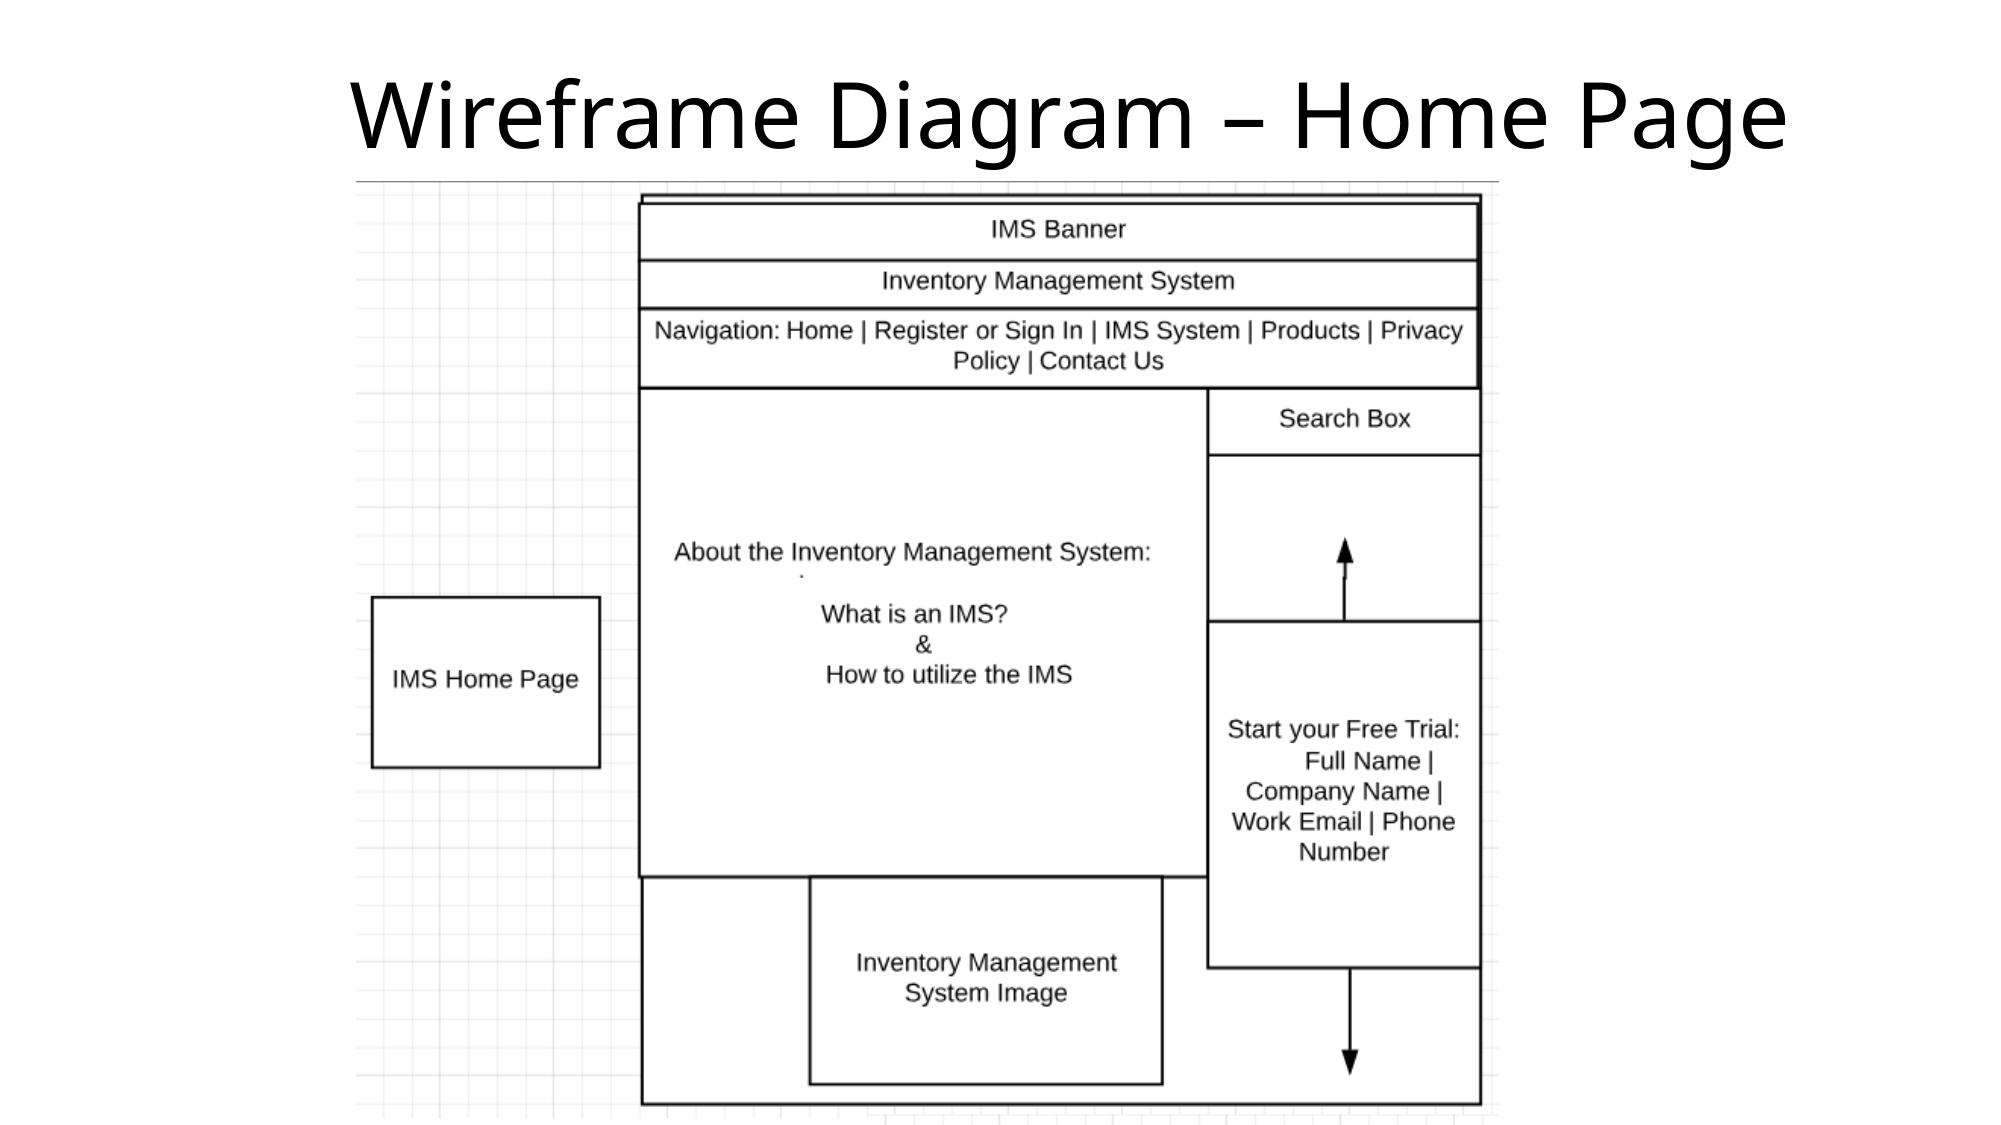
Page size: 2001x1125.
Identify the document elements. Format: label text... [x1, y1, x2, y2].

title Wireframe Diagram – Home Page [334, 0, 1985, 238]
picture [356, 181, 1499, 1125]
